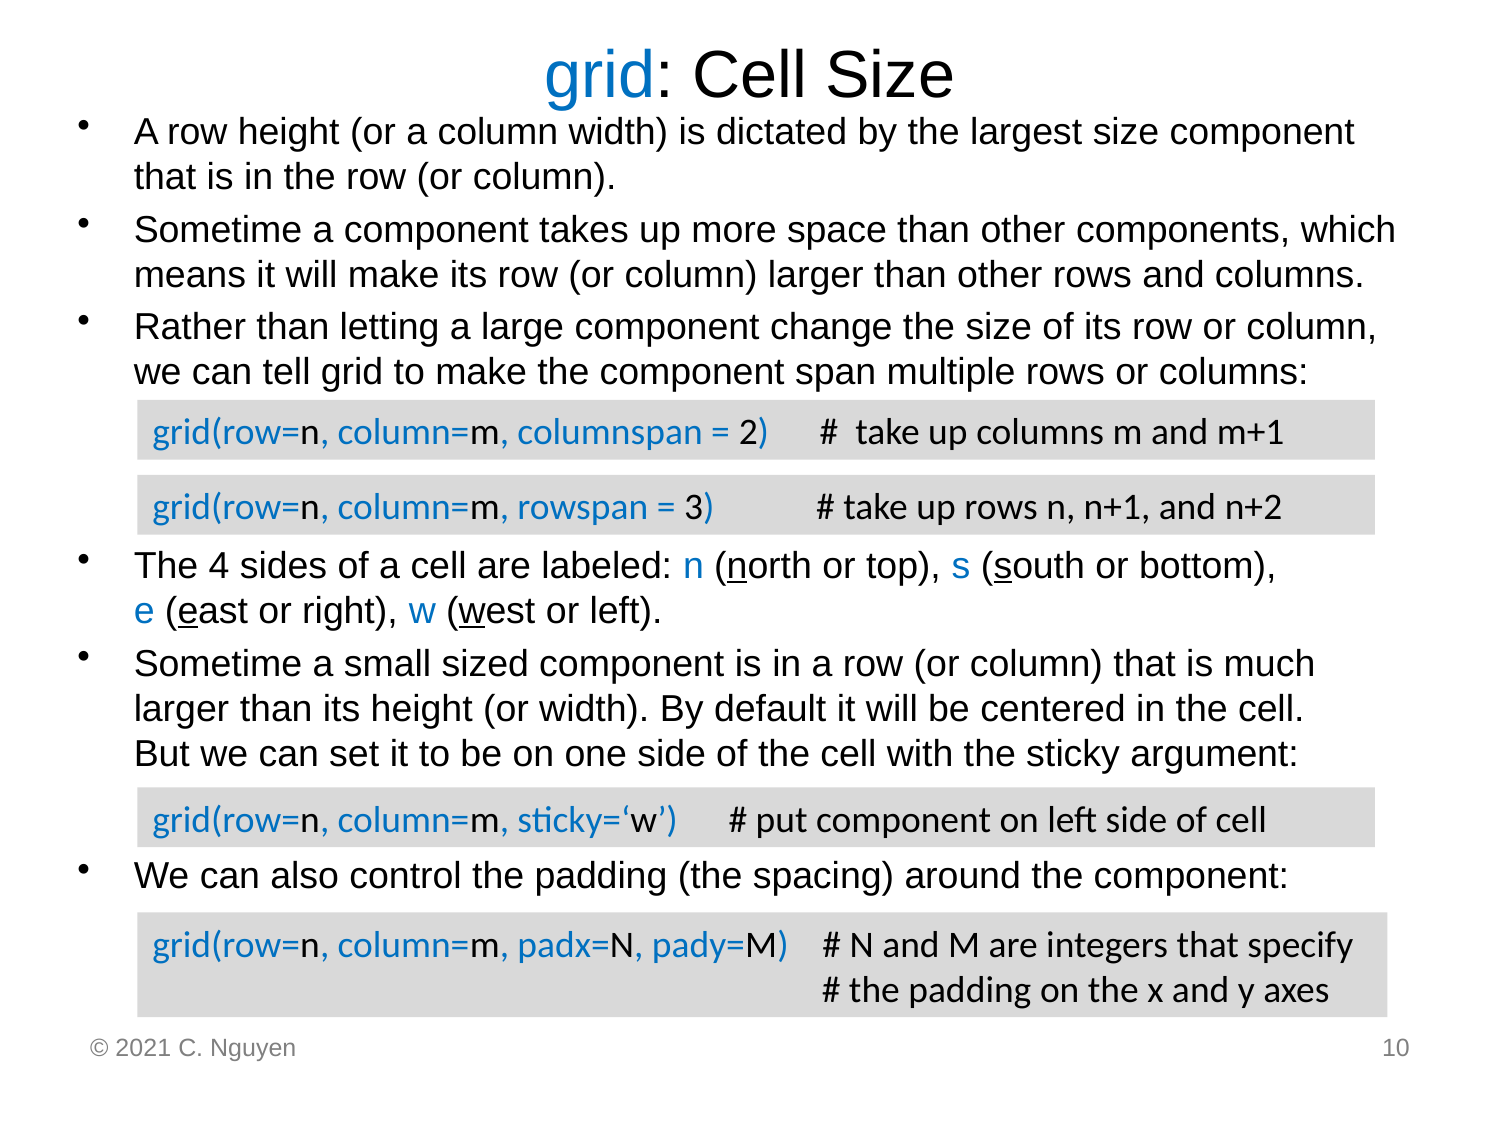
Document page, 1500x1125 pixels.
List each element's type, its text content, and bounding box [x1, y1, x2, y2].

text_box grid(row=n, column=m, rowspan = 3) # take up rows n, n+1, and n+2 [137, 474, 1375, 535]
text_box grid(row=n, column=m, padx=N, pady=M) # N and M are integers that specify # the padding on the x and y axes [137, 912, 1388, 1018]
slide_number © 2021 C. Nguyen [74, 1024, 426, 1103]
list A row height (or a column width) is dictated by the largest size component that is in the row (or column). Sometime a component takes up more space than other components, which means it will make its row (or column) larger than other rows and columns. Rather than letting a large component change the size of its row or column, we can tell grid to make the component span multiple rows or columns: The 4 sides of a cell are labeled: n (north or top), s (south or bottom), e (east or right), w (west or left). Sometime a small sized component is in a row (or column) that is much larger than its height (or width). By default it will be centered in the cell. But we can set it to be on one side of the cell with the sticky argument: We can also control the padding (the spacing) around the component: [62, 99, 1426, 1051]
slide_number 10 [1074, 1024, 1426, 1103]
text_box grid(row=n, column=m, sticky=‘w’) # put component on left side of cell [137, 787, 1375, 848]
title grid: Cell Size [74, 12, 1426, 99]
text_box grid(row=n, column=m, columnspan = 2) # take up columns m and m+1 [137, 399, 1375, 460]
